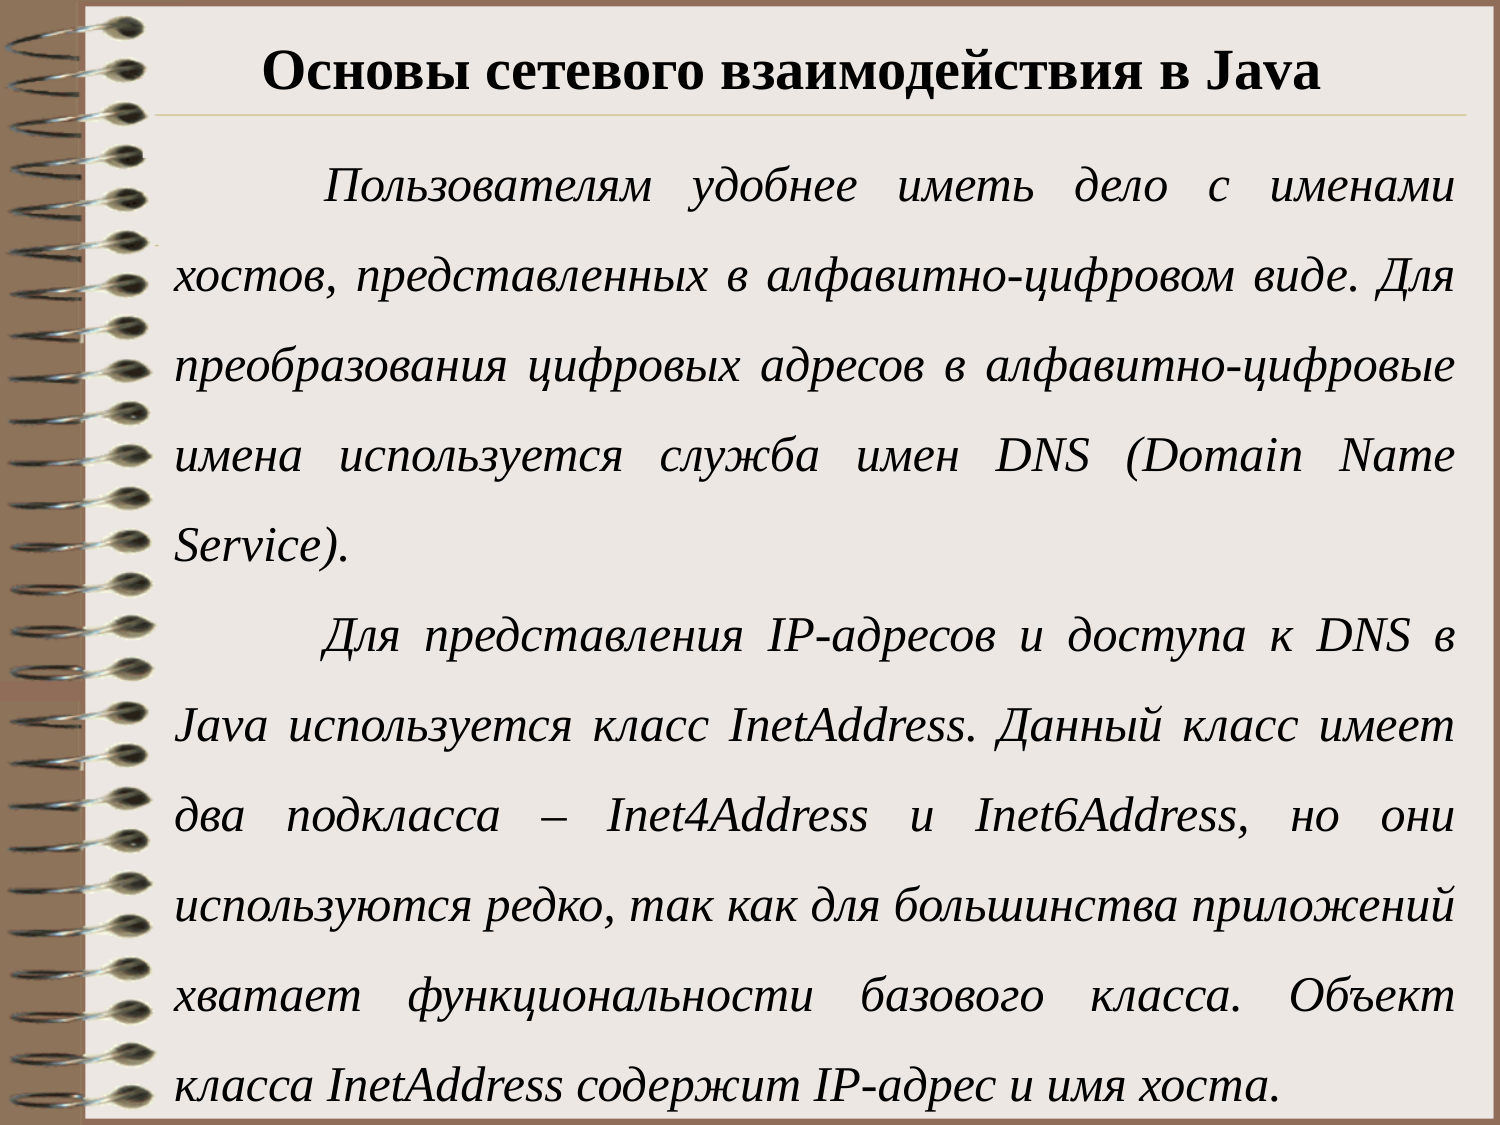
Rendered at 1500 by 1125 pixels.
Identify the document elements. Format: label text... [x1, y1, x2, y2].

picture [0, 0, 1500, 1125]
text_box Пользователям удобнее иметь дело с именами хостов, представленных в алфавитно-цифровом виде. Для преобразования цифровых адресов в алфавитно-цифровые имена используется служба имен DNS (Domain Name Service). Для представления IP-адресов и доступа к DNS в Java используется класс InetAddress. Данный класс имеет два подкласса – Inet4Address и Inet6Address, но они используются редко, так как для большинства приложений хватает функциональности базового класса. Объект класса InetAddress содержит IP-адрес и имя хоста. [159, 113, 1471, 1119]
title Основы сетевого взаимодействия в Java [183, 30, 1400, 102]
